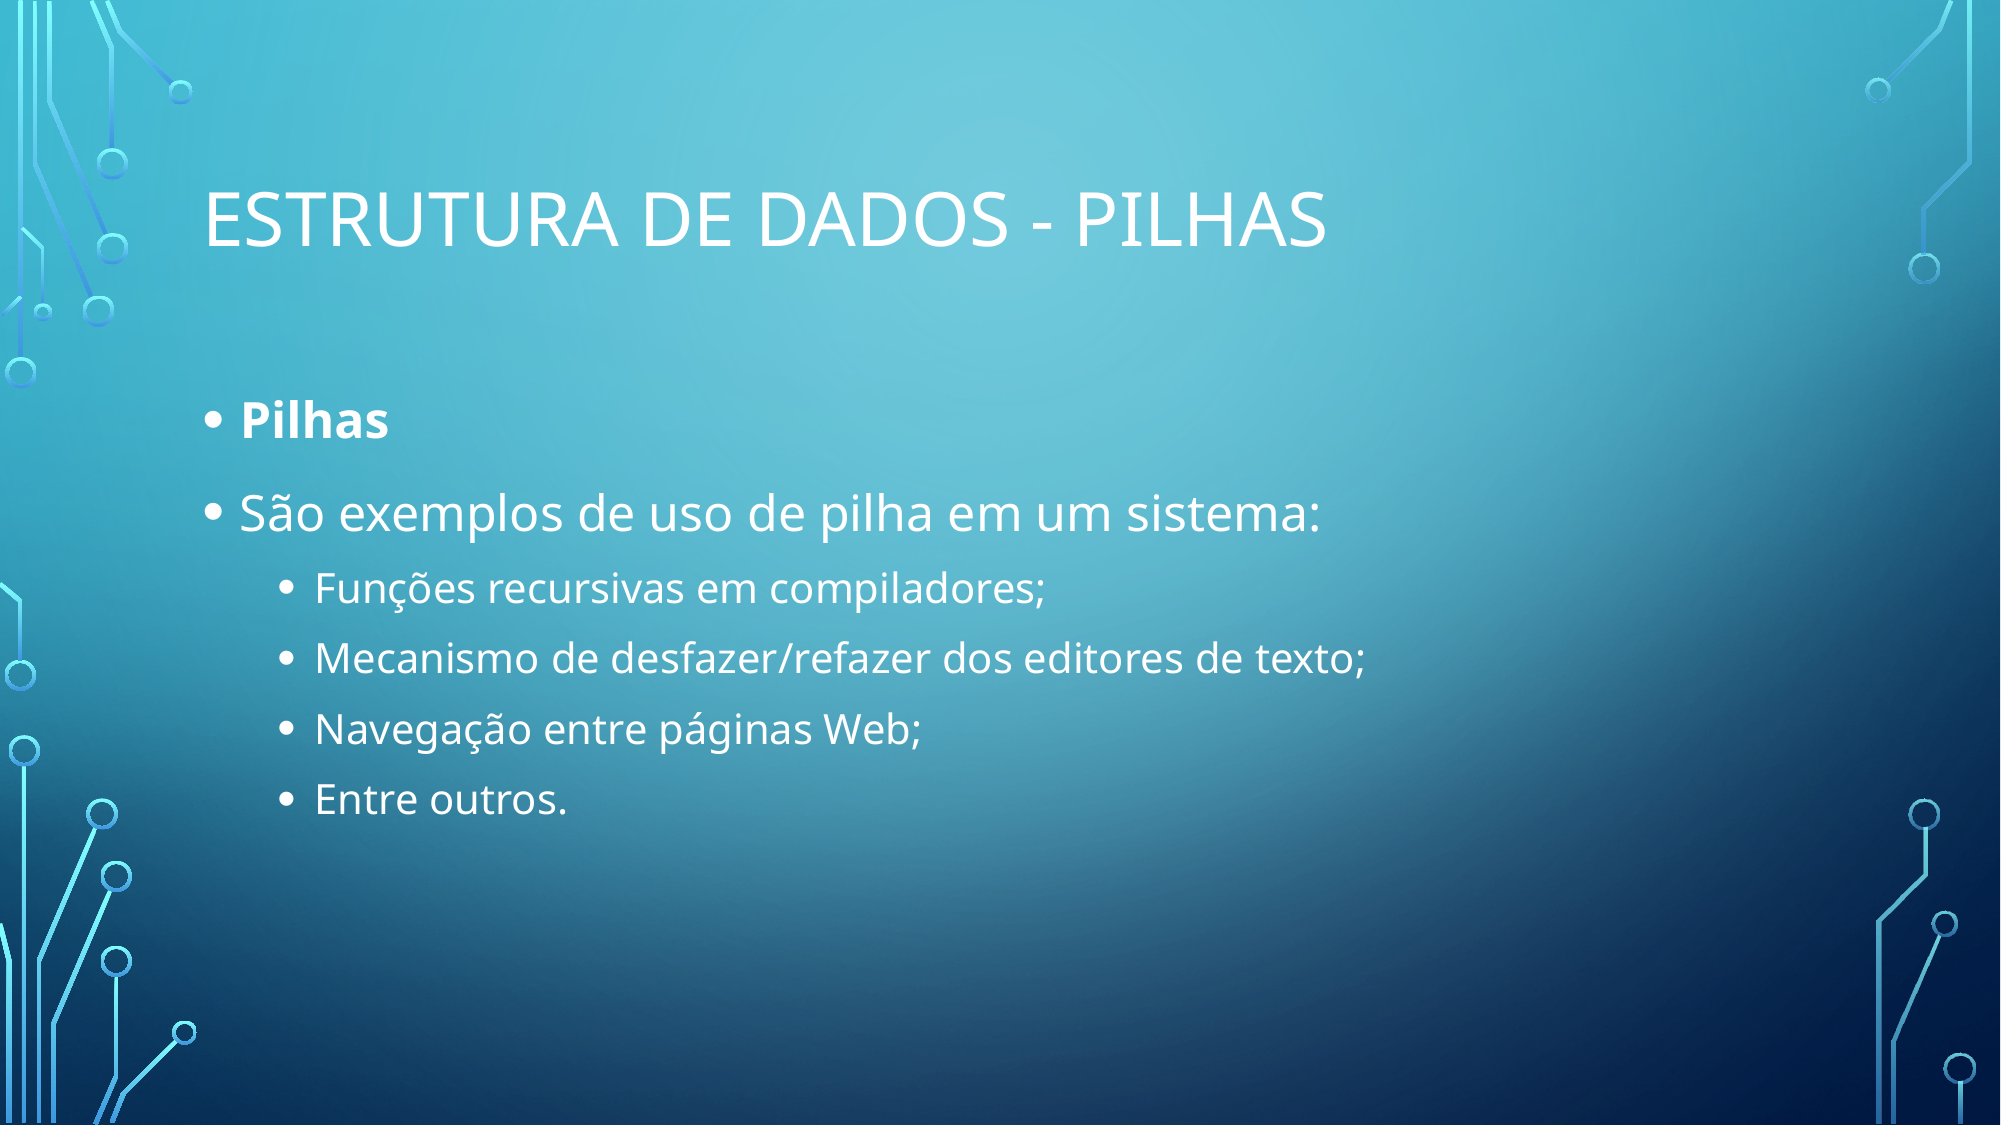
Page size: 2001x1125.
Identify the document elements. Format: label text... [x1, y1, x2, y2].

title Estrutura de dados - Pilhas [187, 101, 1813, 344]
list Pilhas São exemplos de uso de pilha em um sistema: Funções recursivas em compiladores; Mecanismo de desfazer/refazer dos editores de texto; Navegação entre páginas Web; Entre outros. [187, 369, 1813, 950]
